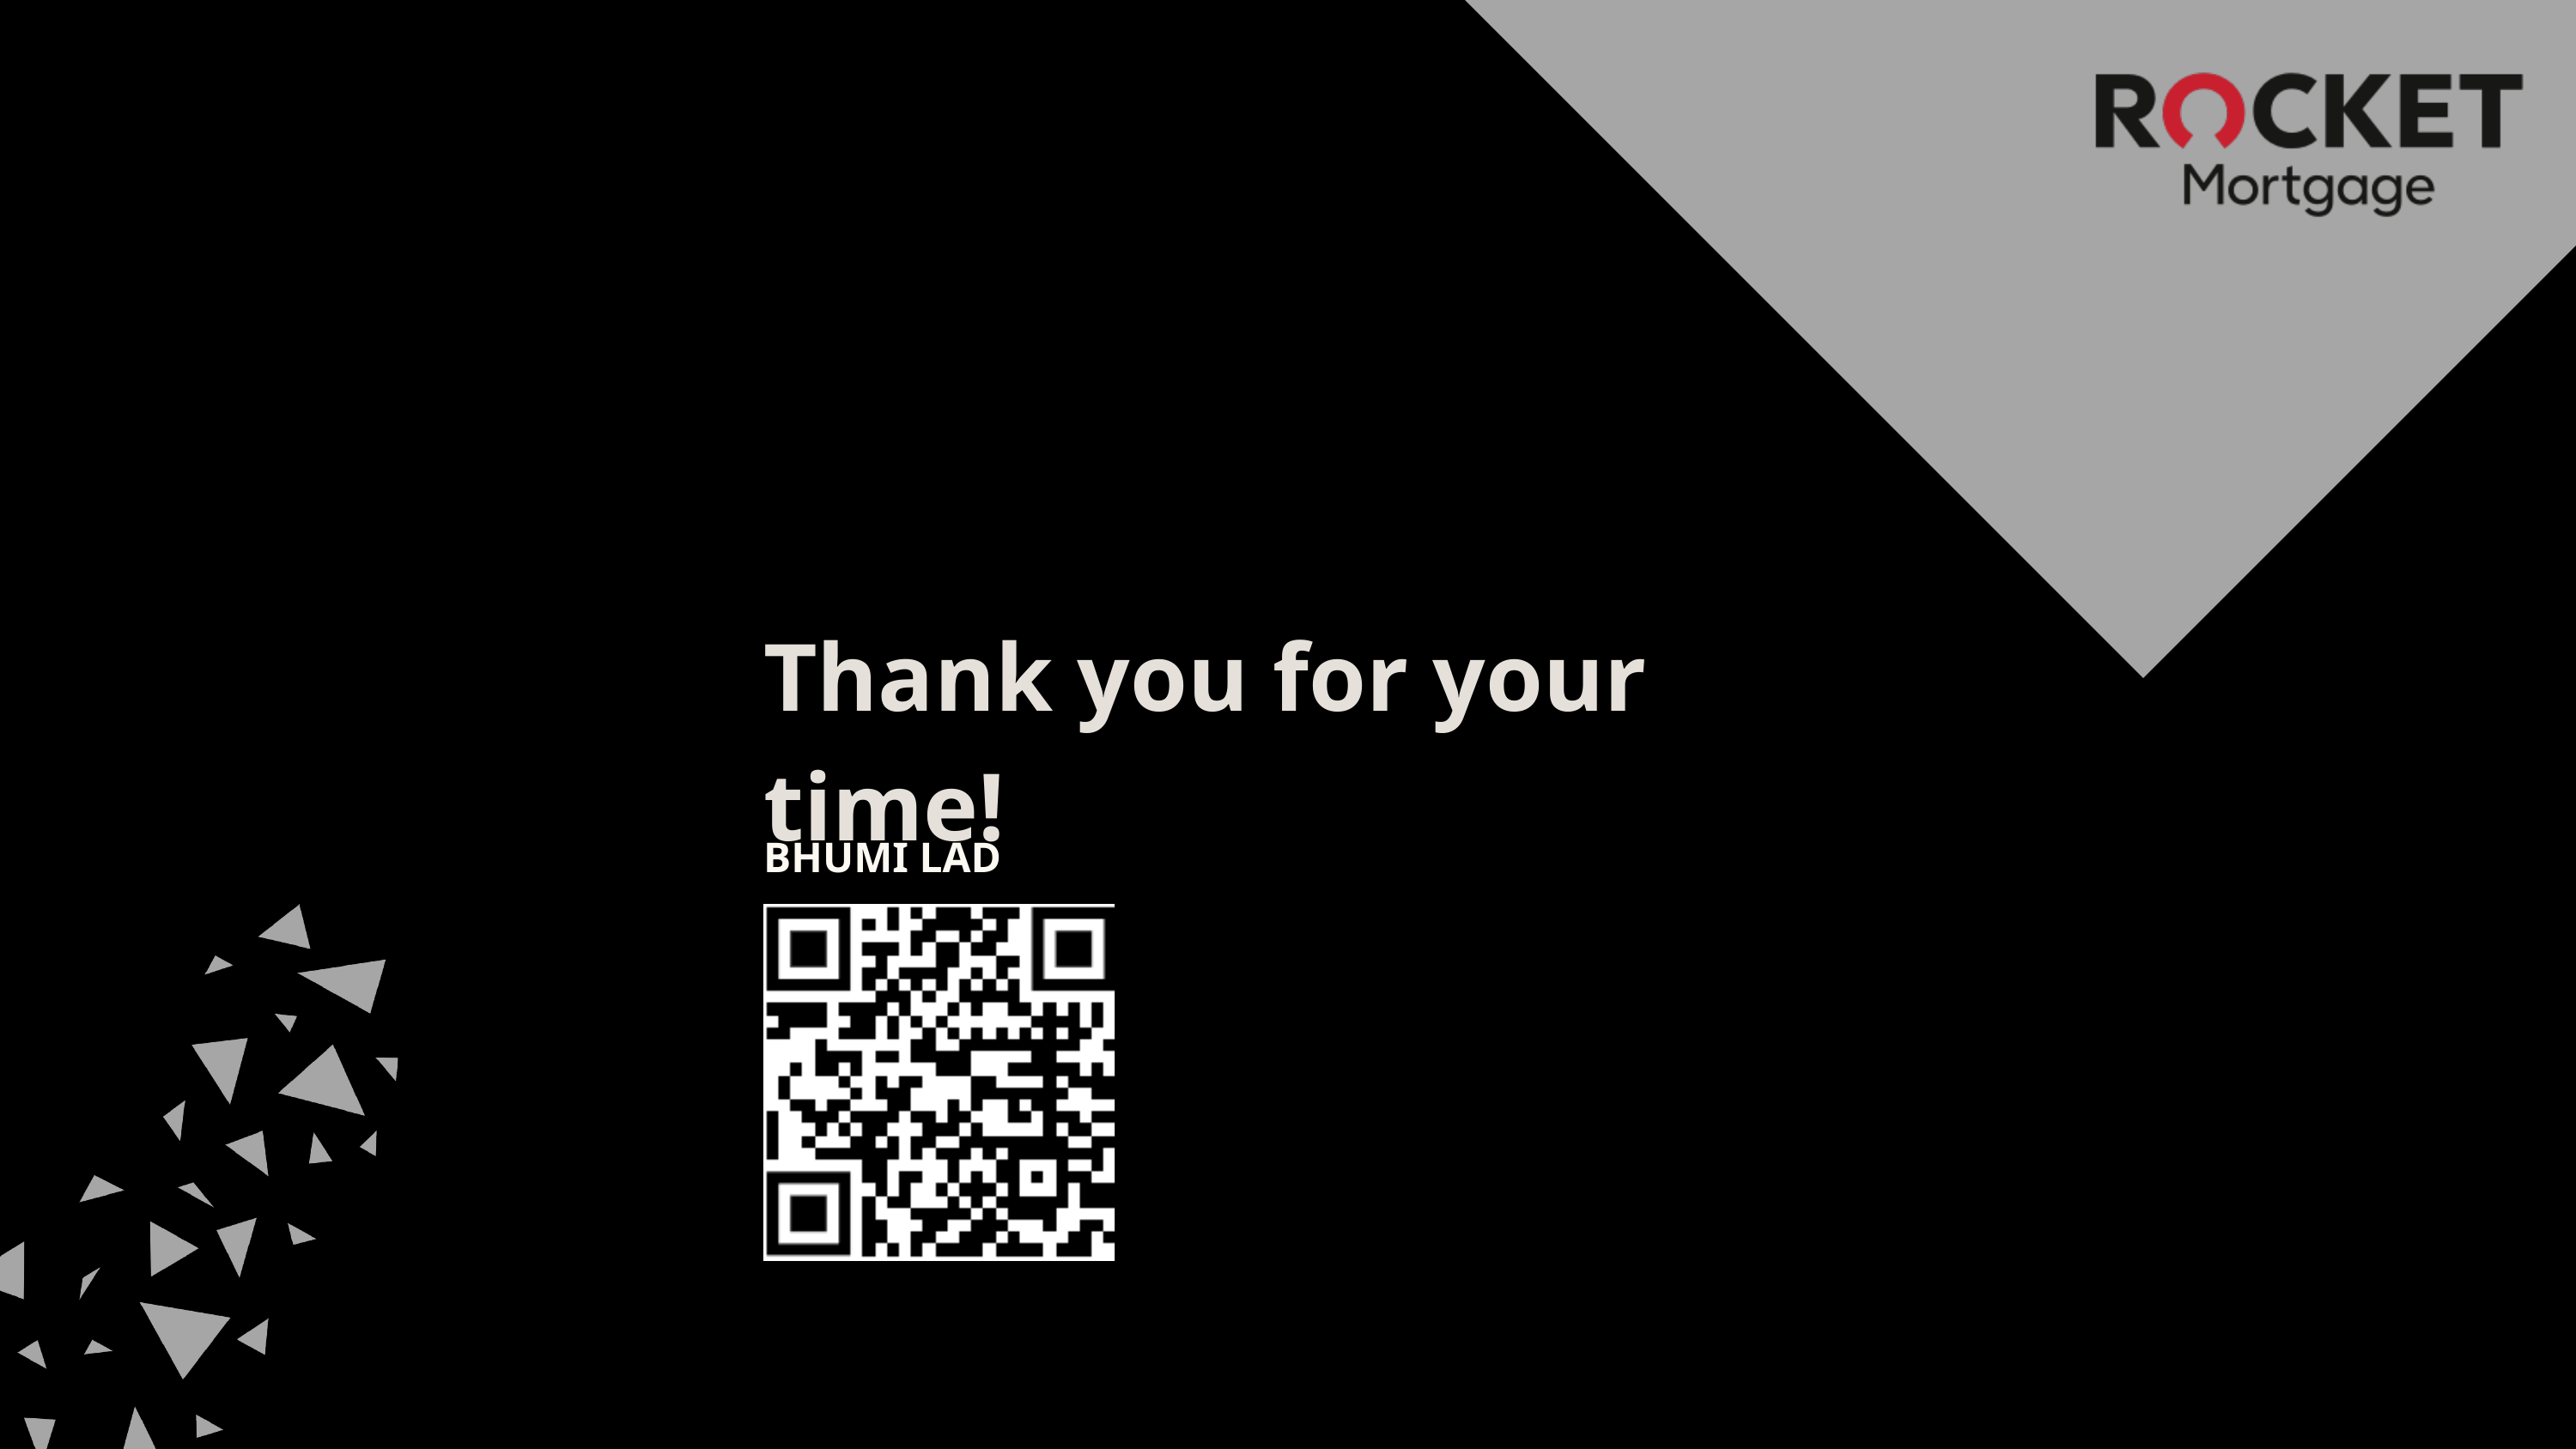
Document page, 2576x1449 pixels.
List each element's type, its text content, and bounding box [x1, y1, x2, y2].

text_box [0, 904, 398, 1449]
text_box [1464, 0, 2576, 679]
text_box [763, 904, 1115, 1261]
text_box BHUMI LAD [763, 823, 1079, 882]
text_box Thank you for your time! [763, 599, 1813, 860]
